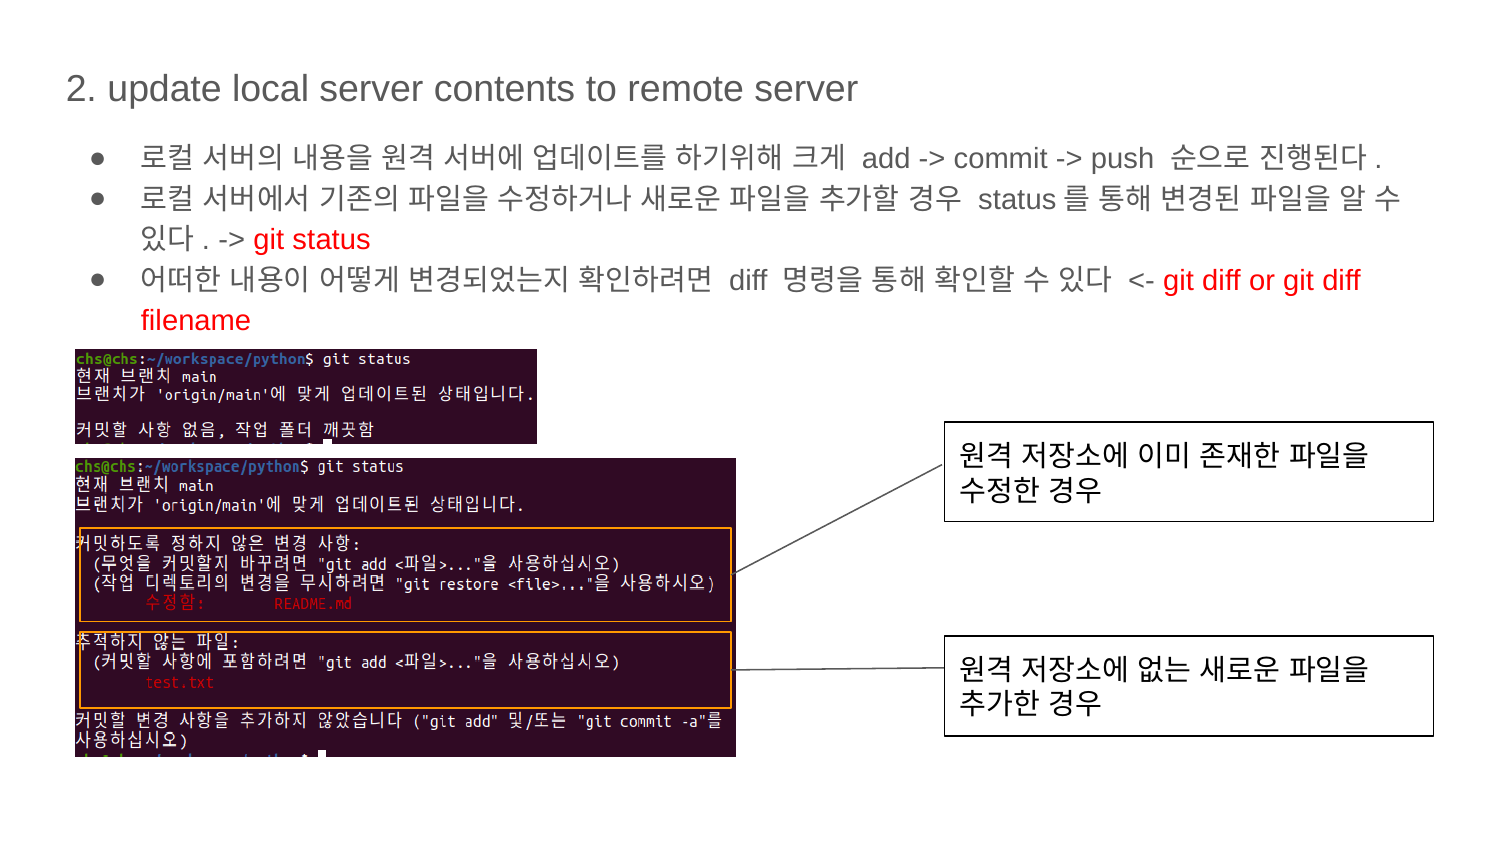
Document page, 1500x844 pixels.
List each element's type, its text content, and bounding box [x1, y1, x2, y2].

text_box 원격 저장소에 없는 새로운 파일을 추가한 경우 [944, 635, 1434, 736]
text_box 2. update local server contents to remote server 로컬 서버의 내용을 원격 서버에 업데이트를 하기위해 크게 add -> commit -> push 순으로 진행된다. 로컬 서버에서 기존의 파일을 수정하거나 새로운 파일을 추가할 경우 status를 통해 변경된 파일을 알 수 있다. -> git status 어떠한 내용이 어떻게 변경되었는지 확인하려면 diff 명령을 통해 확인할 수 있다 <- git diff or git diff filename [51, 42, 1449, 817]
text_box 원격 저장소에 이미 존재한 파일을 수정한 경우 [944, 421, 1434, 522]
picture [75, 349, 538, 444]
picture [75, 458, 736, 757]
